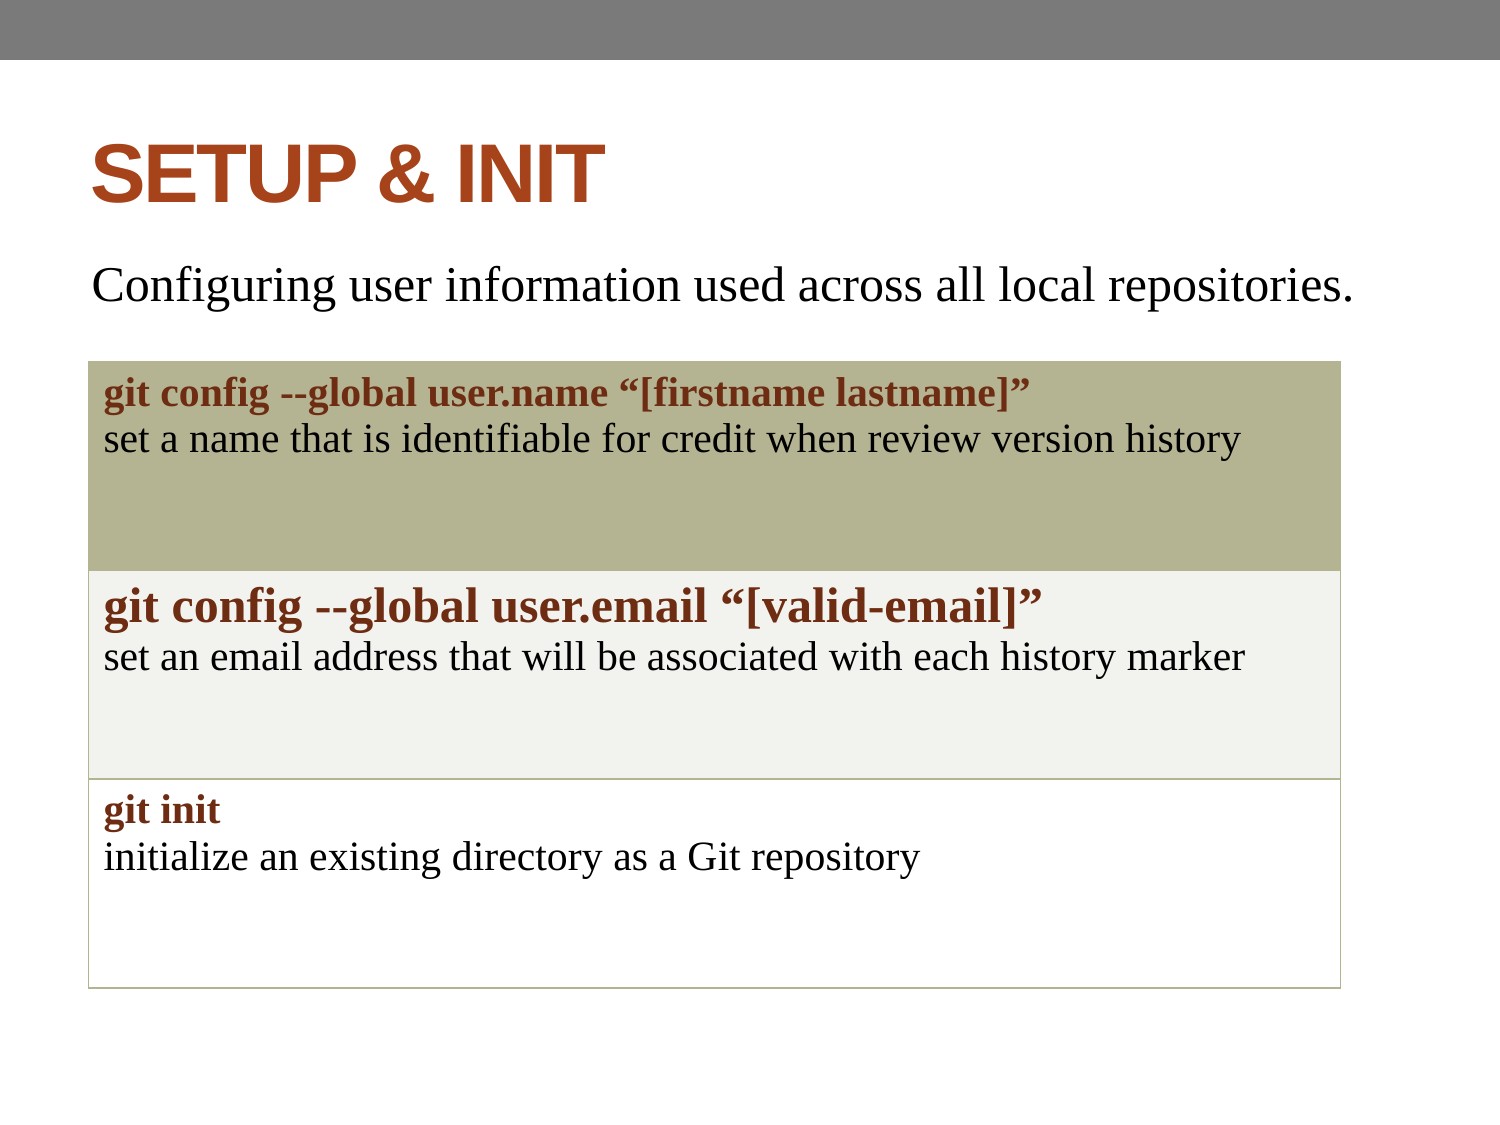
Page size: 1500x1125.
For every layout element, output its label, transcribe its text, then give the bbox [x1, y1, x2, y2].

table_header git config --global user.name “[firstname lastname]” set a name that is identifiable for credit when review version history [89, 363, 1340, 569]
list Configuring user information used across all local repositories. [76, 243, 1427, 1044]
title SETUP & INIT [75, 87, 1425, 250]
table_cell git init initialize an existing directory as a Git repository [89, 780, 1340, 987]
table_cell git config --global user.email “[valid-email]” set an email address that will be associated with each history marker [89, 571, 1340, 778]
